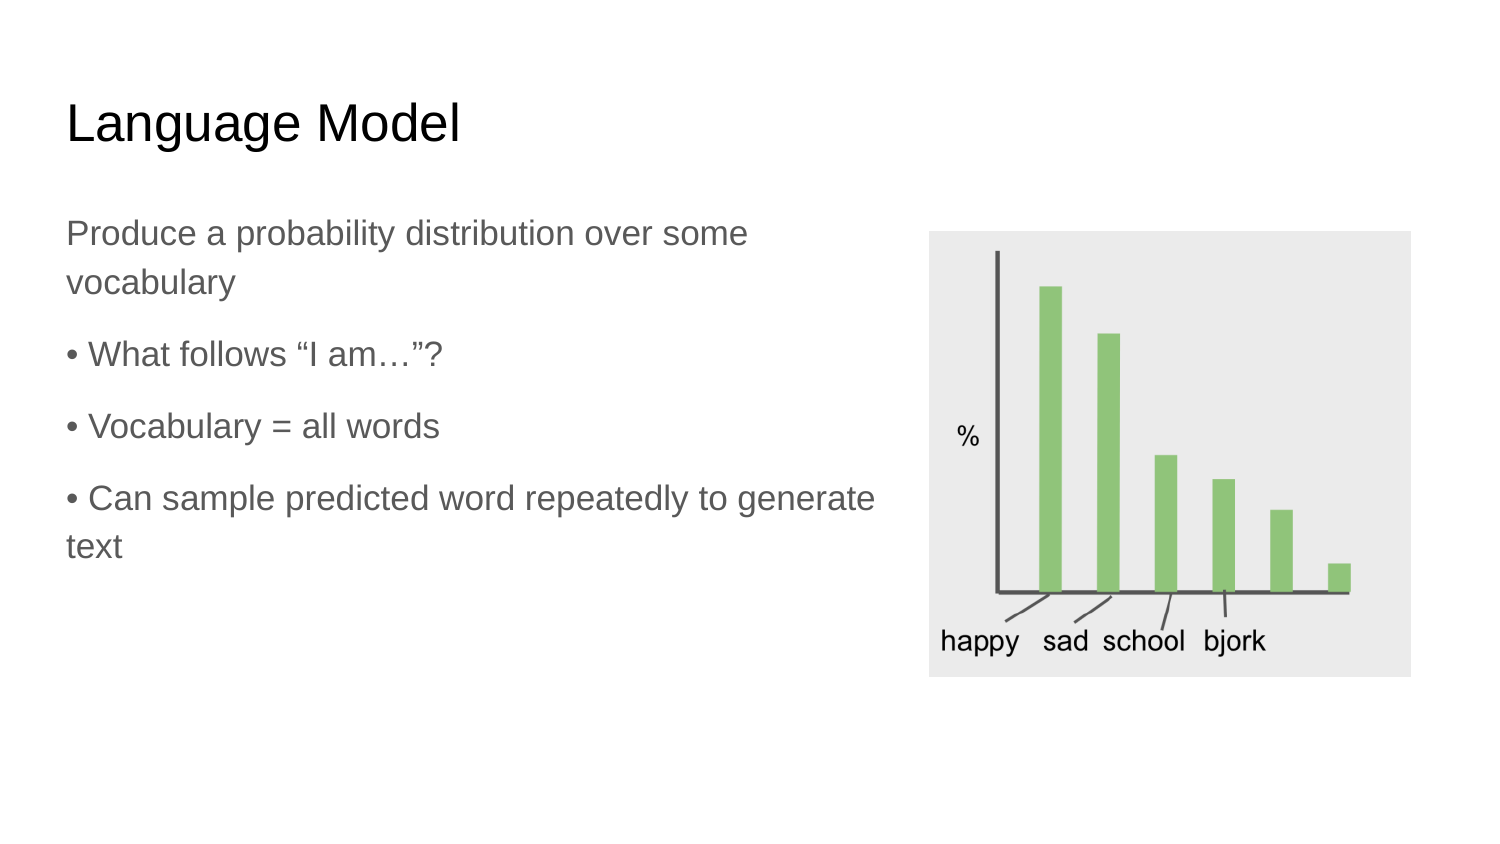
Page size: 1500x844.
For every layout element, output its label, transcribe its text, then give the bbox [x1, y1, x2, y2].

title Language Model [51, 72, 1449, 167]
picture [929, 231, 1411, 677]
list Produce a probability distribution over some vocabulary • What follows “I am…”? • Vocabulary = all words • Can sample predicted word repeatedly to generate text [51, 189, 943, 583]
